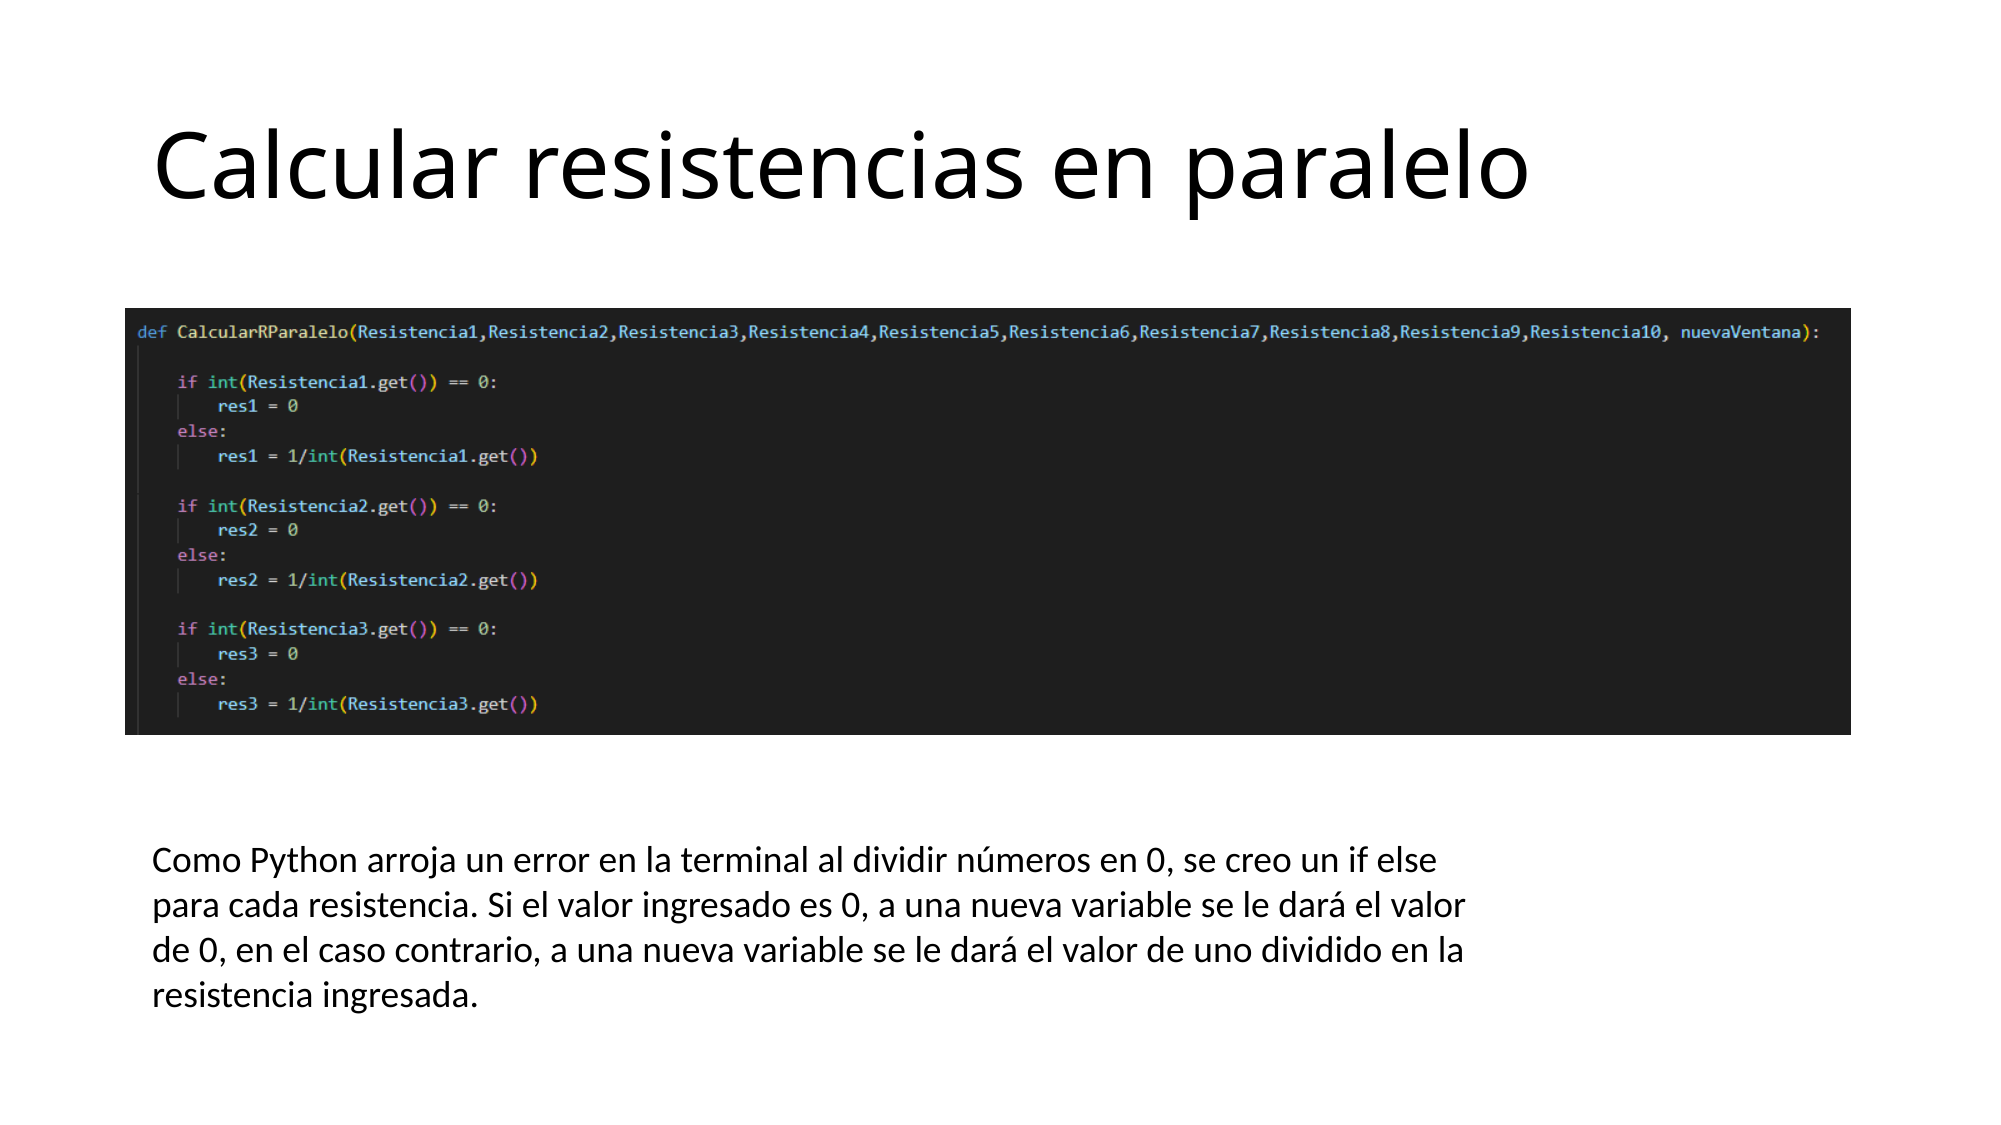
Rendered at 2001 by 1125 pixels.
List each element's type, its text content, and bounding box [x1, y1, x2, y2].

text_box Como Python arroja un error en la terminal al dividir números en 0, se creo un if else para cada resistencia. Si el valor ingresado es 0, a una nueva variable se le dará el valor de 0, en el caso contrario, a una nueva variable se le dará el valor de uno dividido en la resistencia ingresada. [137, 828, 1491, 1023]
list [125, 308, 1851, 735]
title Calcular resistencias en paralelo [137, 59, 1863, 278]
